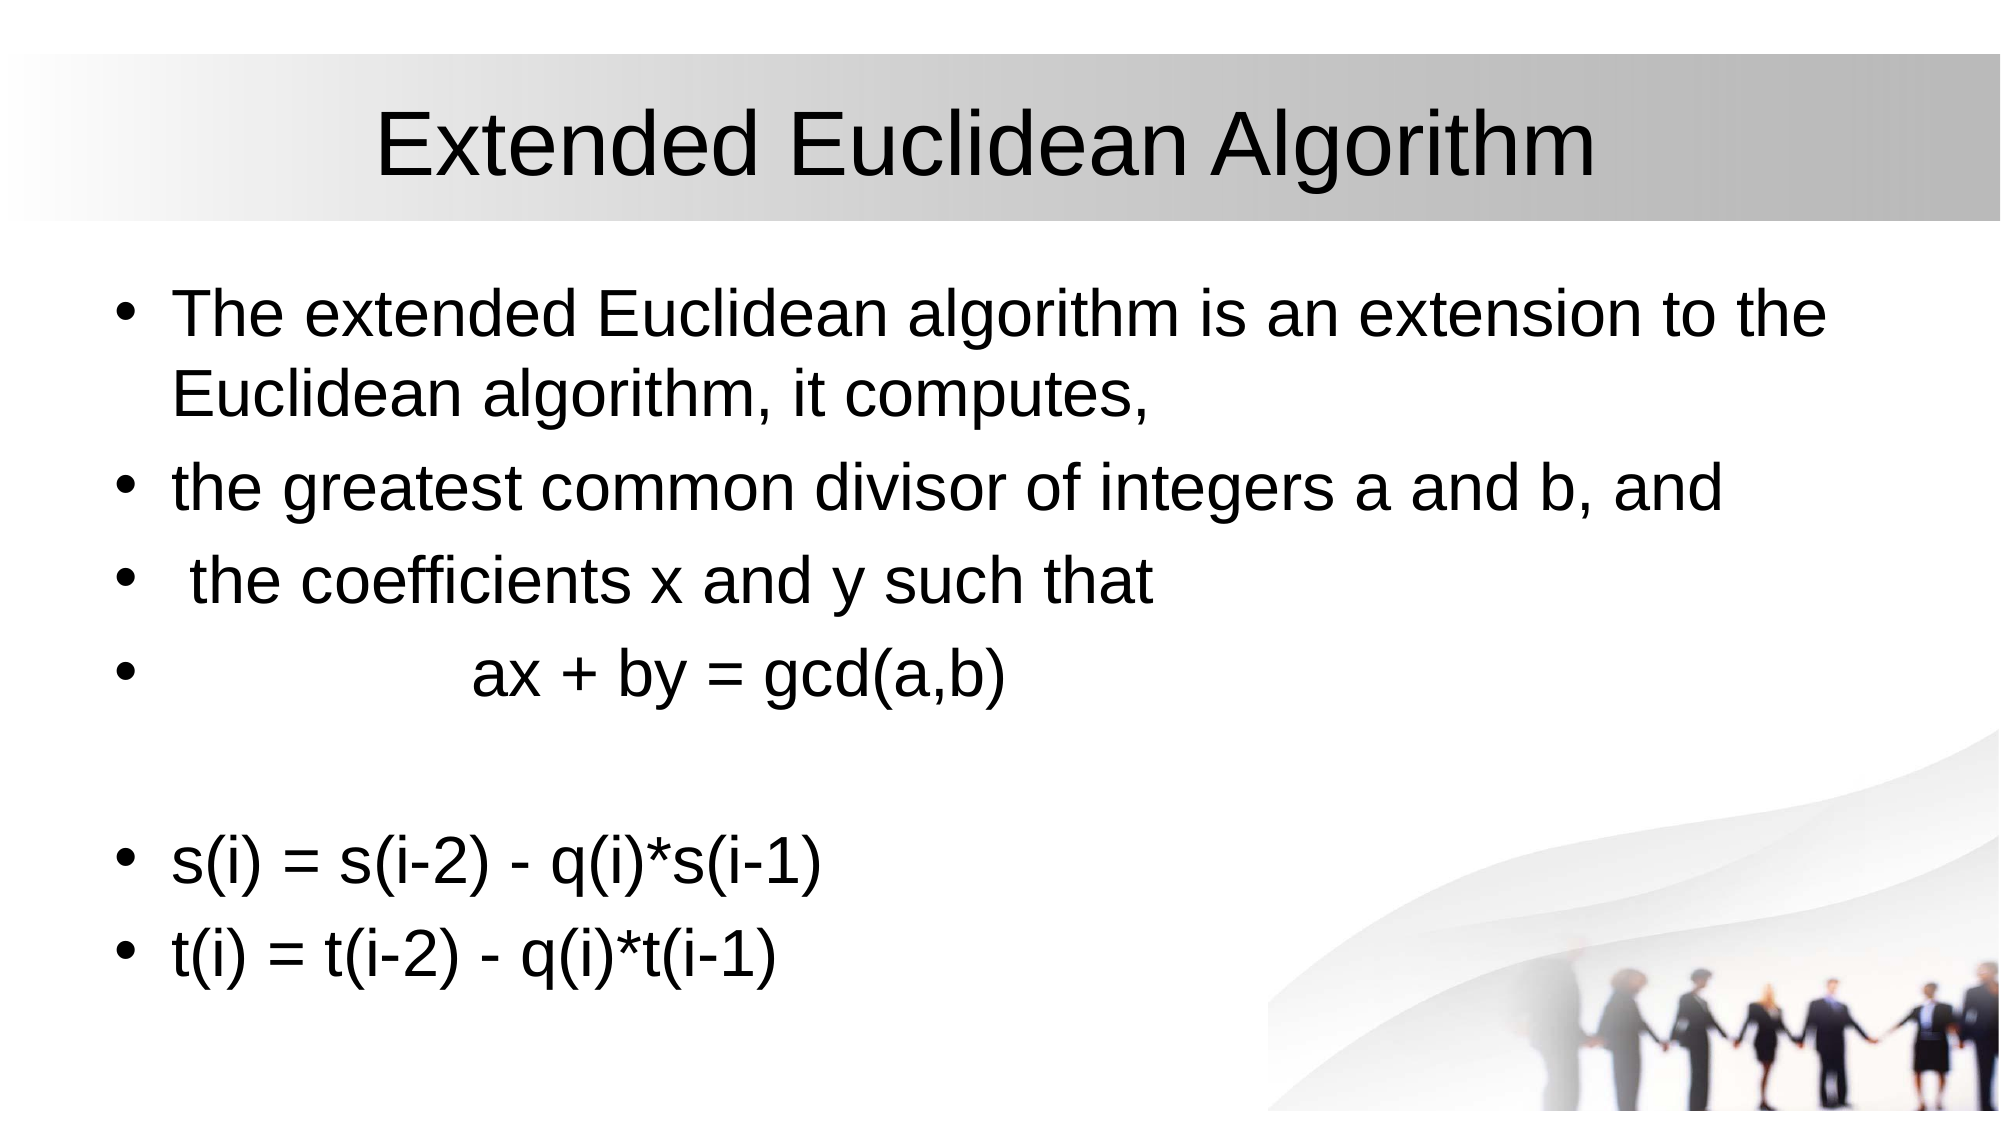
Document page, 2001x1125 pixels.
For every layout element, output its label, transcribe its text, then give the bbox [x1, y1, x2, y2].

title Extended Euclidean Algorithm [99, 45, 1900, 233]
list The extended Euclidean algorithm is an extension to the Euclidean algorithm, it computes, the greatest common divisor of integers a and b, and the coefficients x and y such that ax + by = gcd(a,b) s(i) = s(i-2) - q(i)*s(i-1) t(i) = t(i-2) - q(i)*t(i-1) [99, 262, 1900, 1005]
picture [1268, 728, 1999, 1111]
